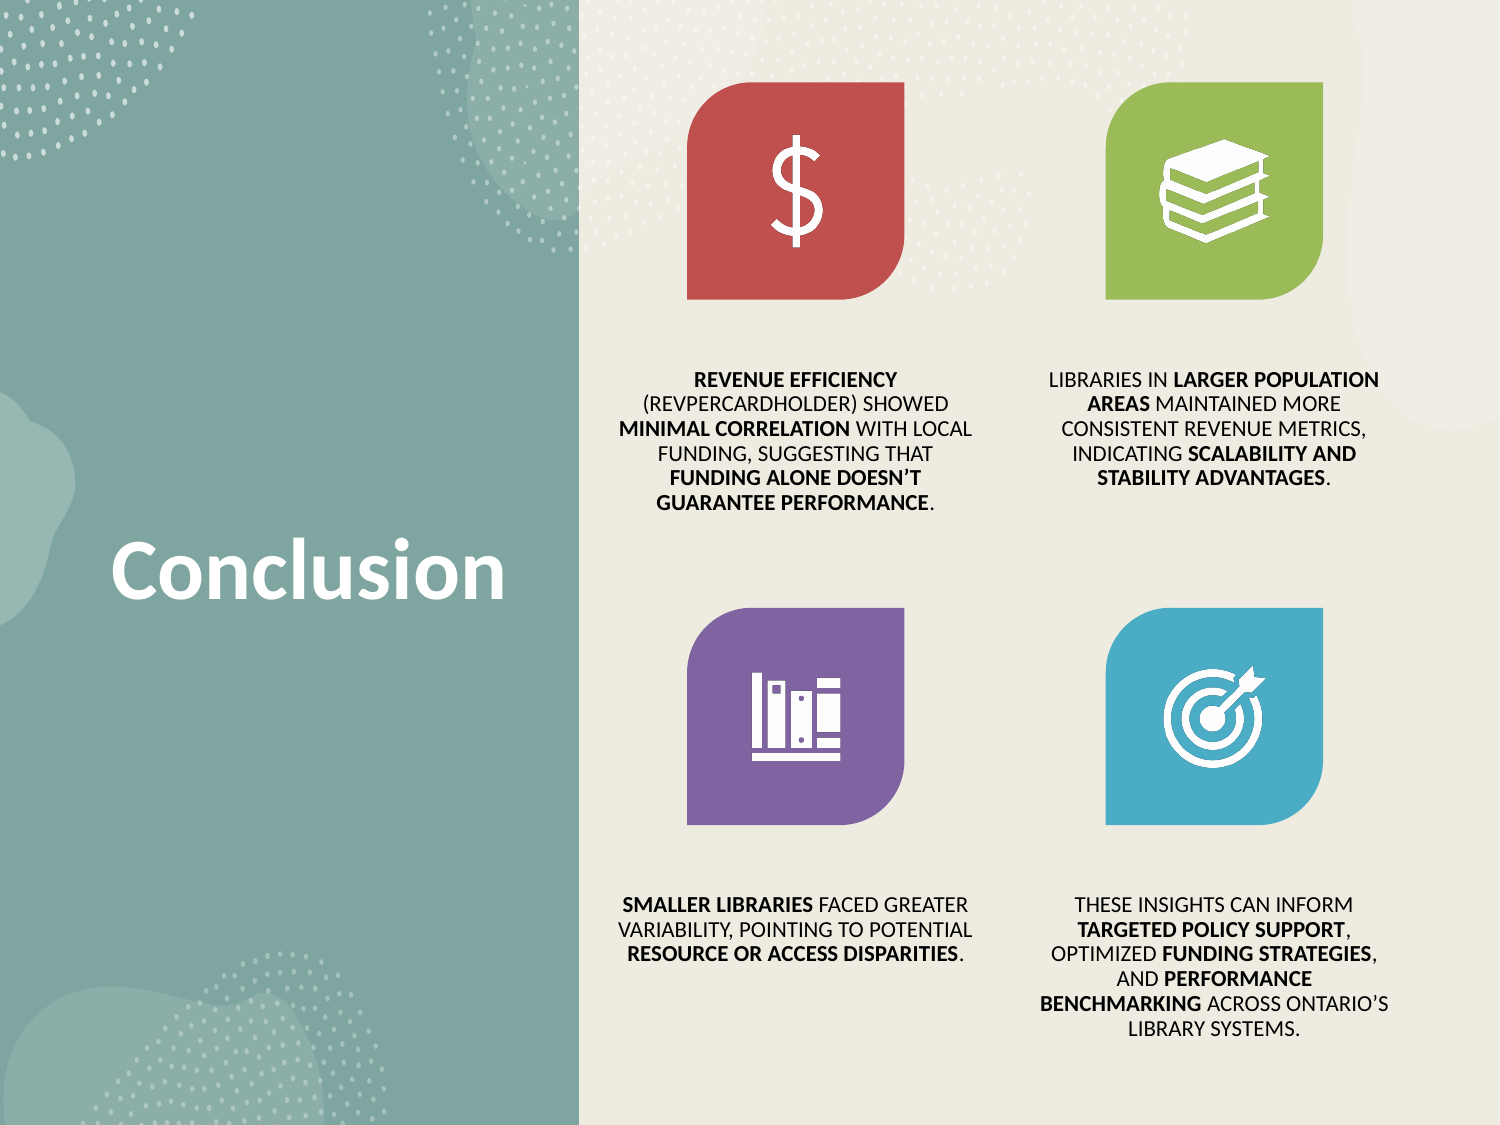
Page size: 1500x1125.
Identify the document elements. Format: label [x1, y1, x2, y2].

text_box [0, 0, 1500, 1125]
text_box [613, 37, 1397, 1089]
